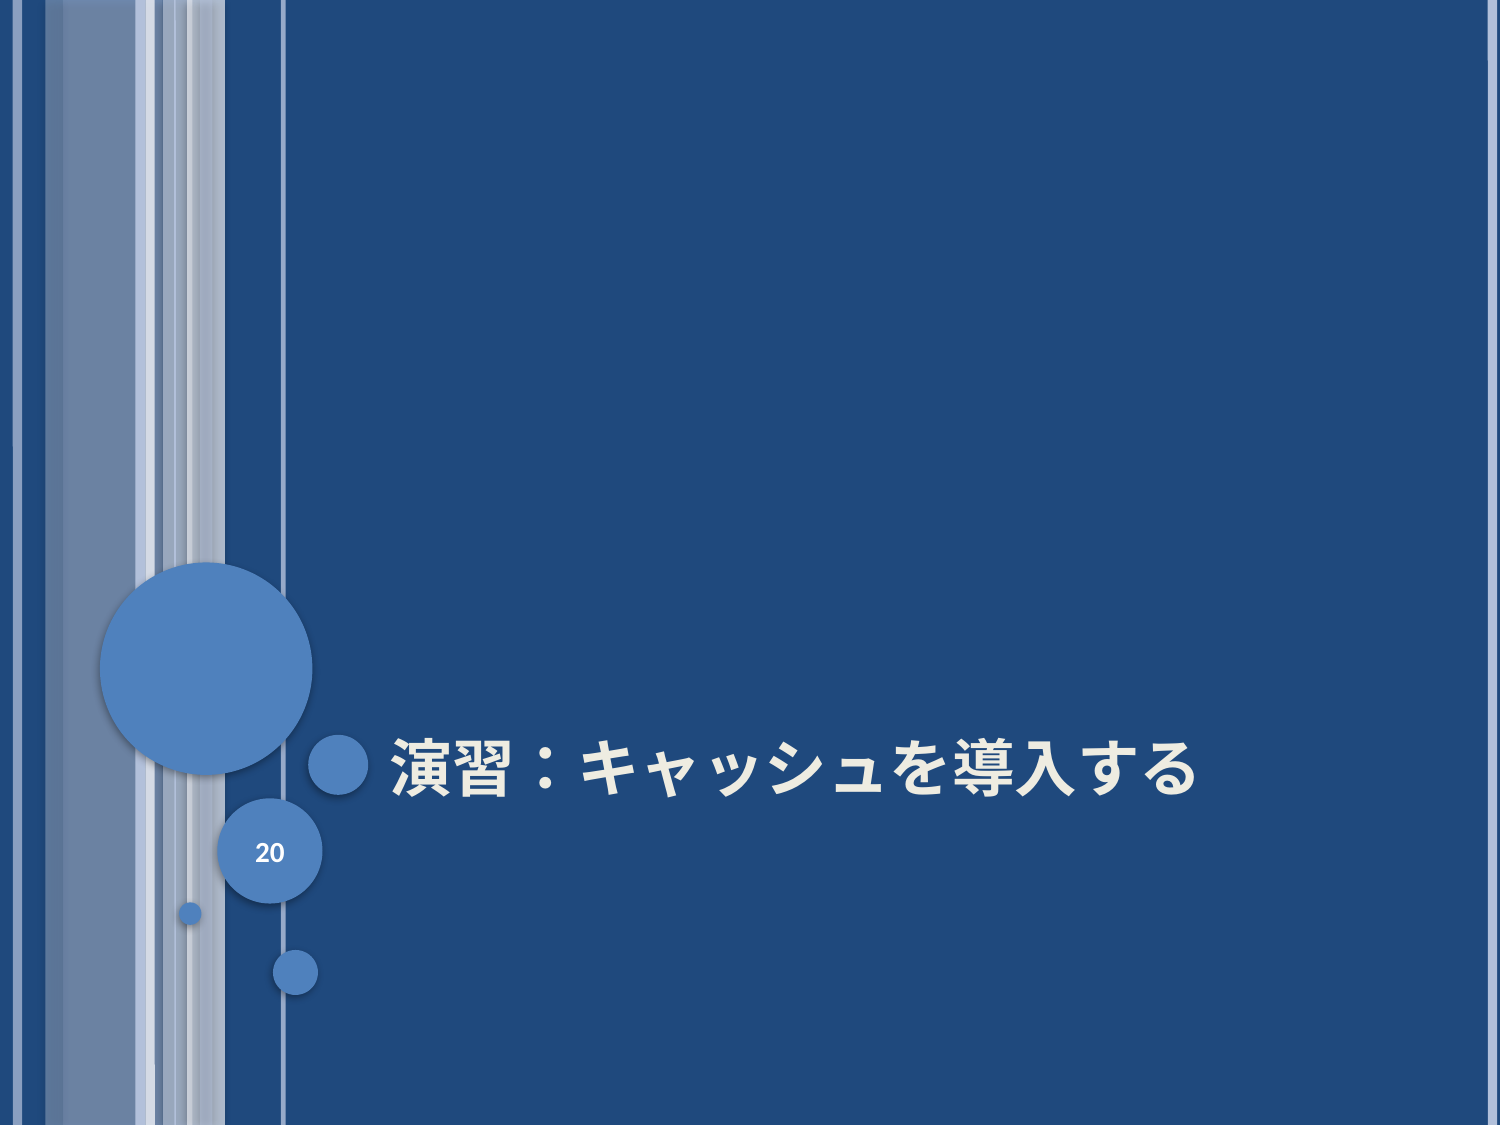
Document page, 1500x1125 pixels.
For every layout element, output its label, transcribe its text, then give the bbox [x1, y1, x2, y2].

title 演習：キャッシュを導入する [375, 474, 1388, 812]
slide_number 20 [219, 808, 320, 894]
